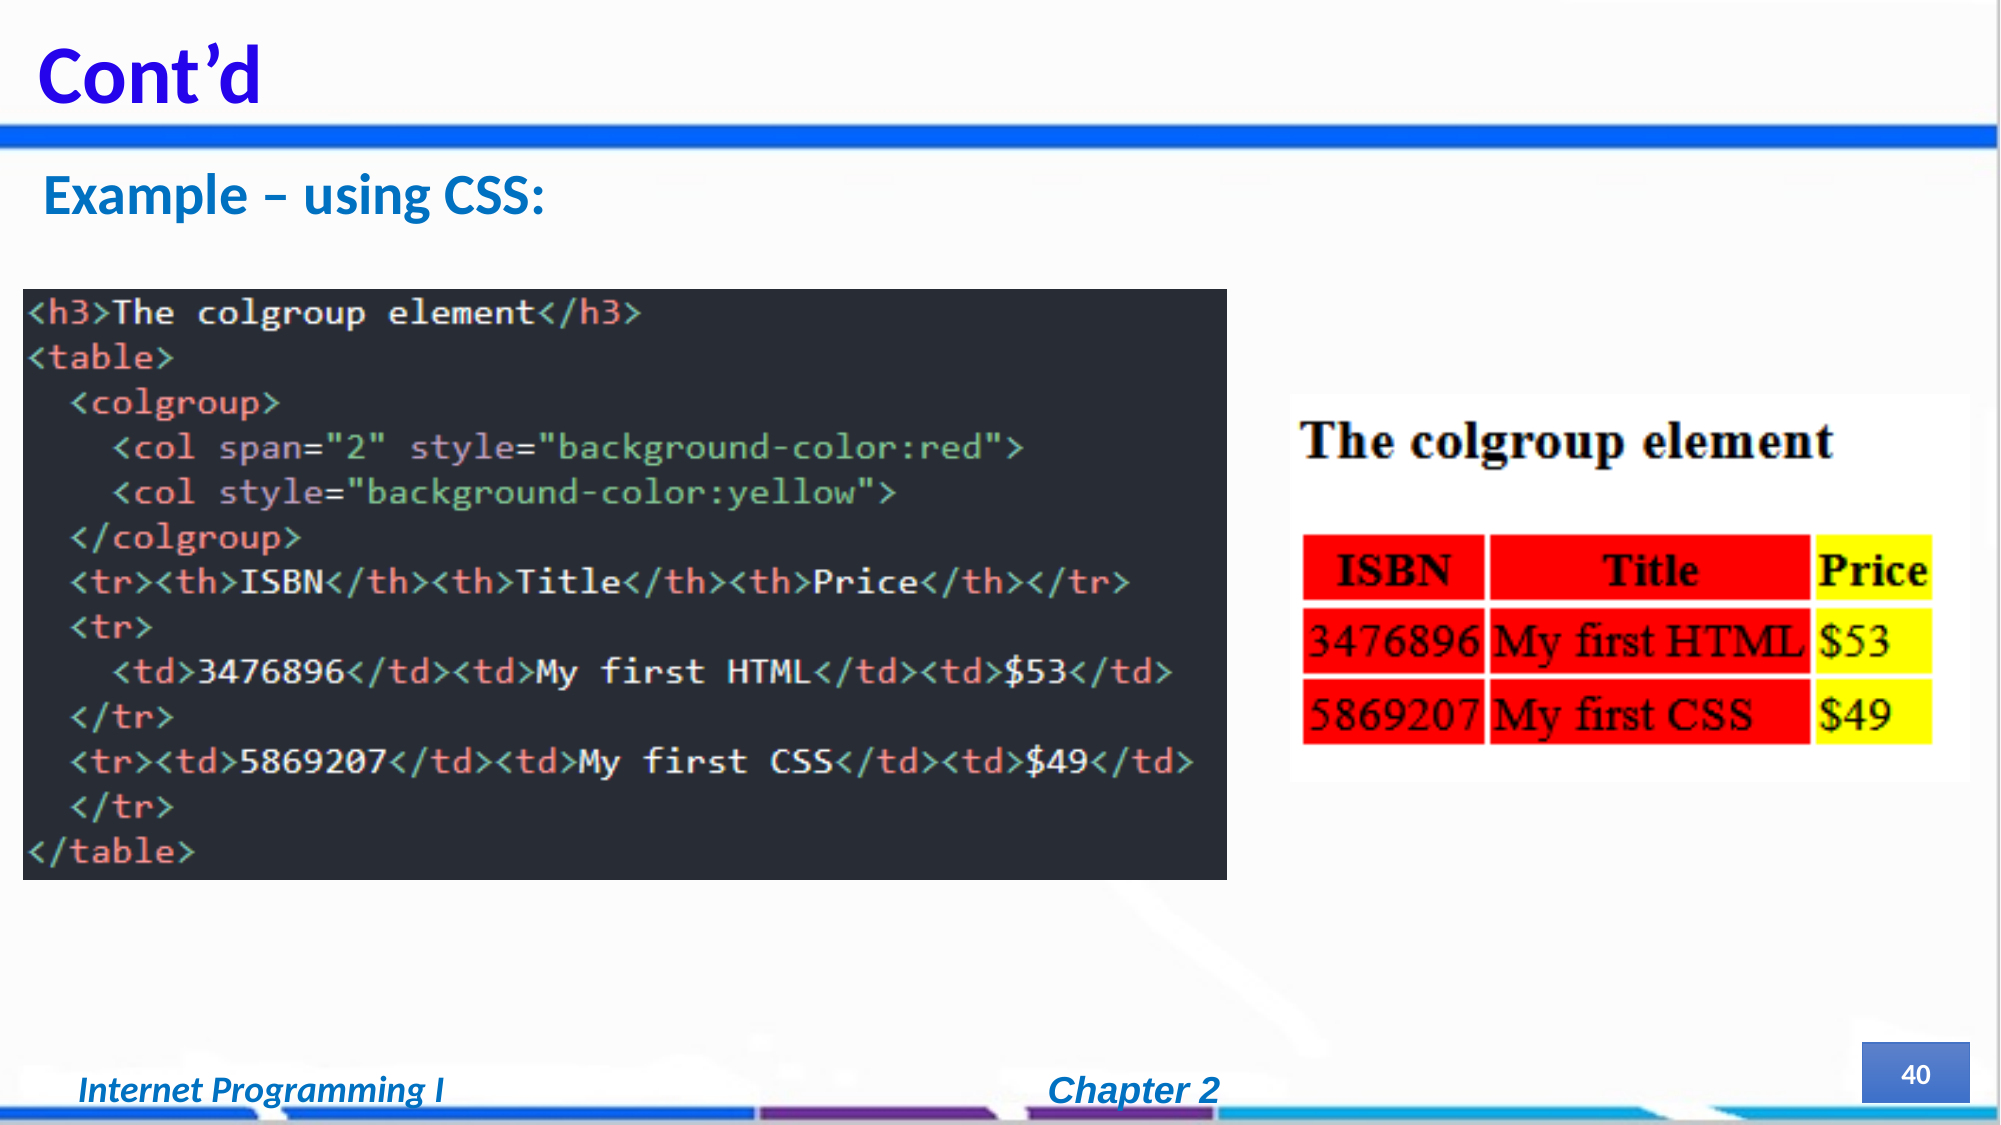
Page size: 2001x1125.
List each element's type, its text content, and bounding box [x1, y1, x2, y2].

slide_number 40 [1862, 1042, 1970, 1103]
list Example – using CSS: [19, 148, 1955, 262]
slide_number Internet Programming I [62, 1057, 672, 1118]
picture [0, 0, 2001, 1125]
footer Chapter 2 [884, 1058, 1385, 1119]
title Cont’d [23, 25, 1783, 128]
